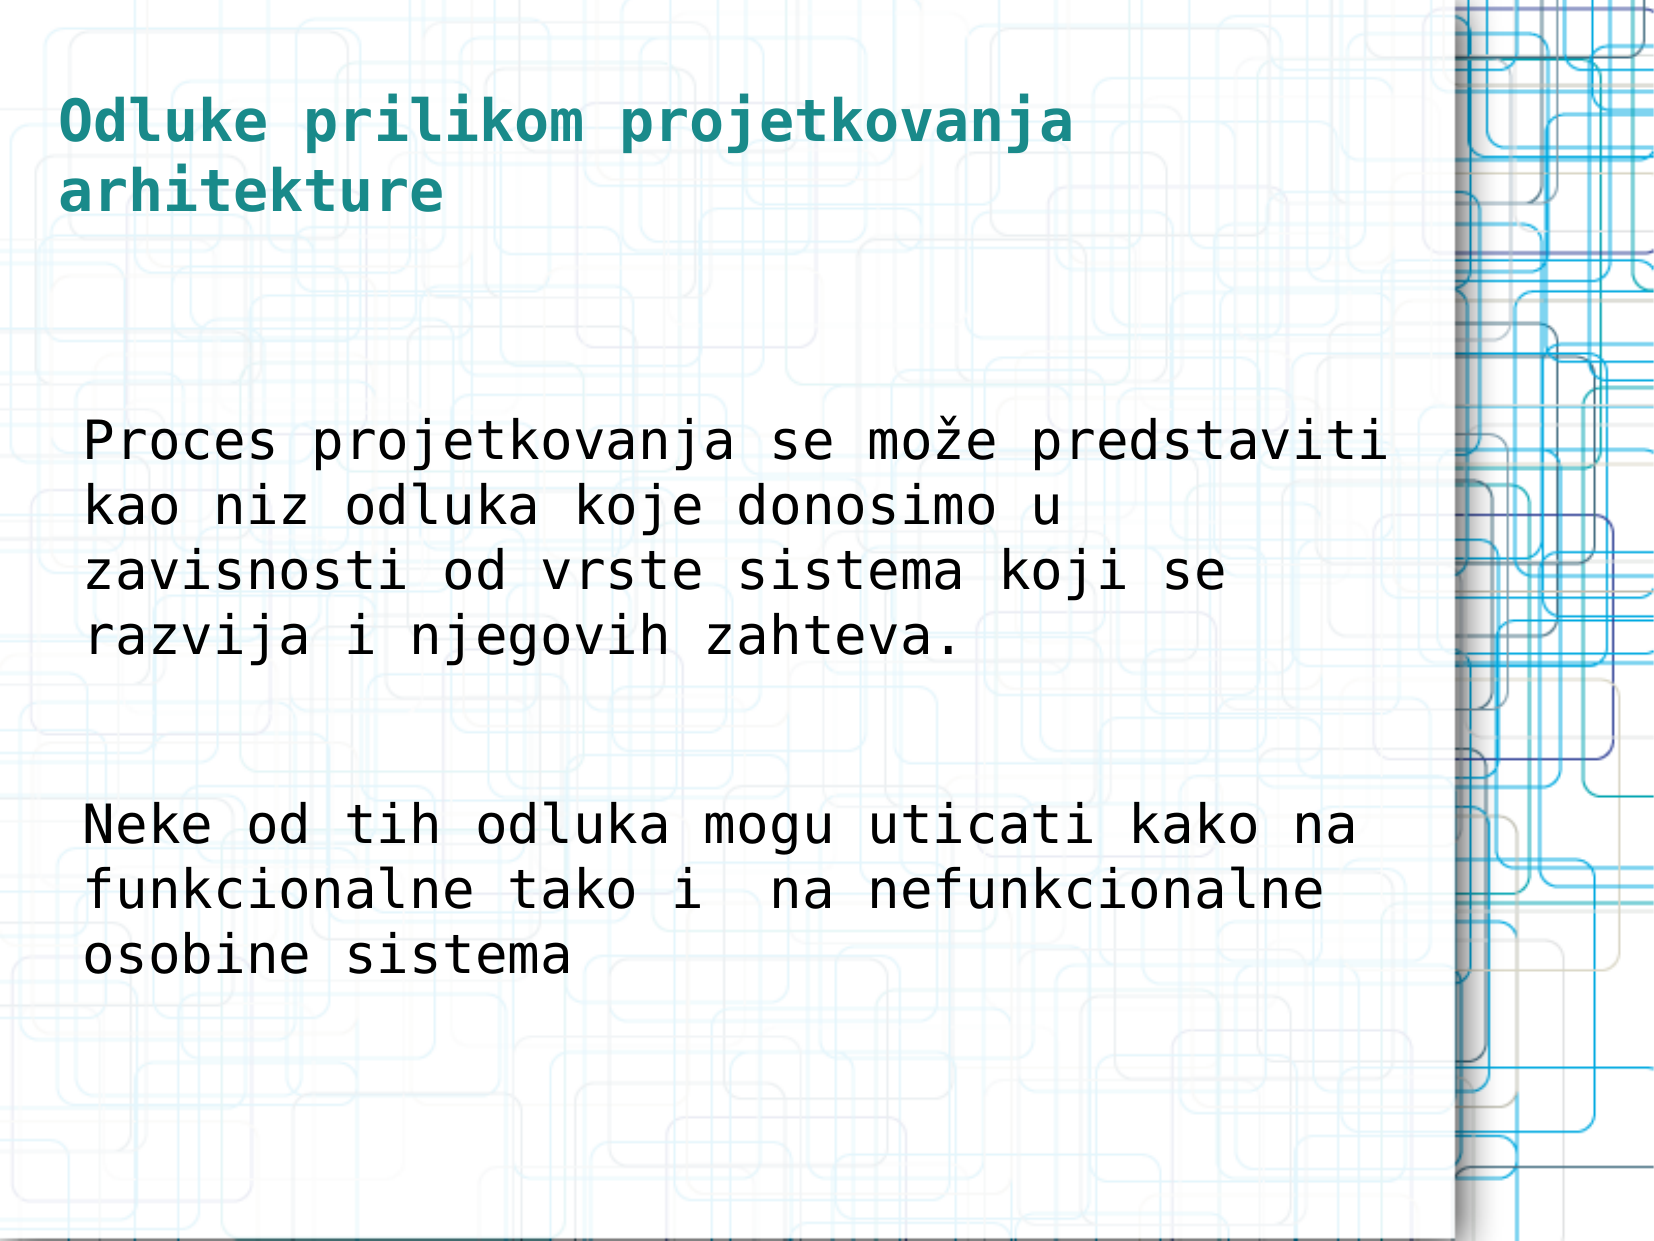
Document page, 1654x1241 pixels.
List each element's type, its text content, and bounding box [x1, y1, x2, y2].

title Odluke prilikom projetkovanja arhitekture [59, 49, 1418, 257]
picture [0, 0, 1654, 1241]
subtitle Proces projetkovanja se može predstaviti kao niz odluka koje donosimo u zavisnosti od vrste sistema koji se razvija i njegovih zahteva. Neke od tih odluka mogu uticati kako na funkcionalne tako i na nefunkcionalne osobine sistema [82, 290, 1418, 1010]
